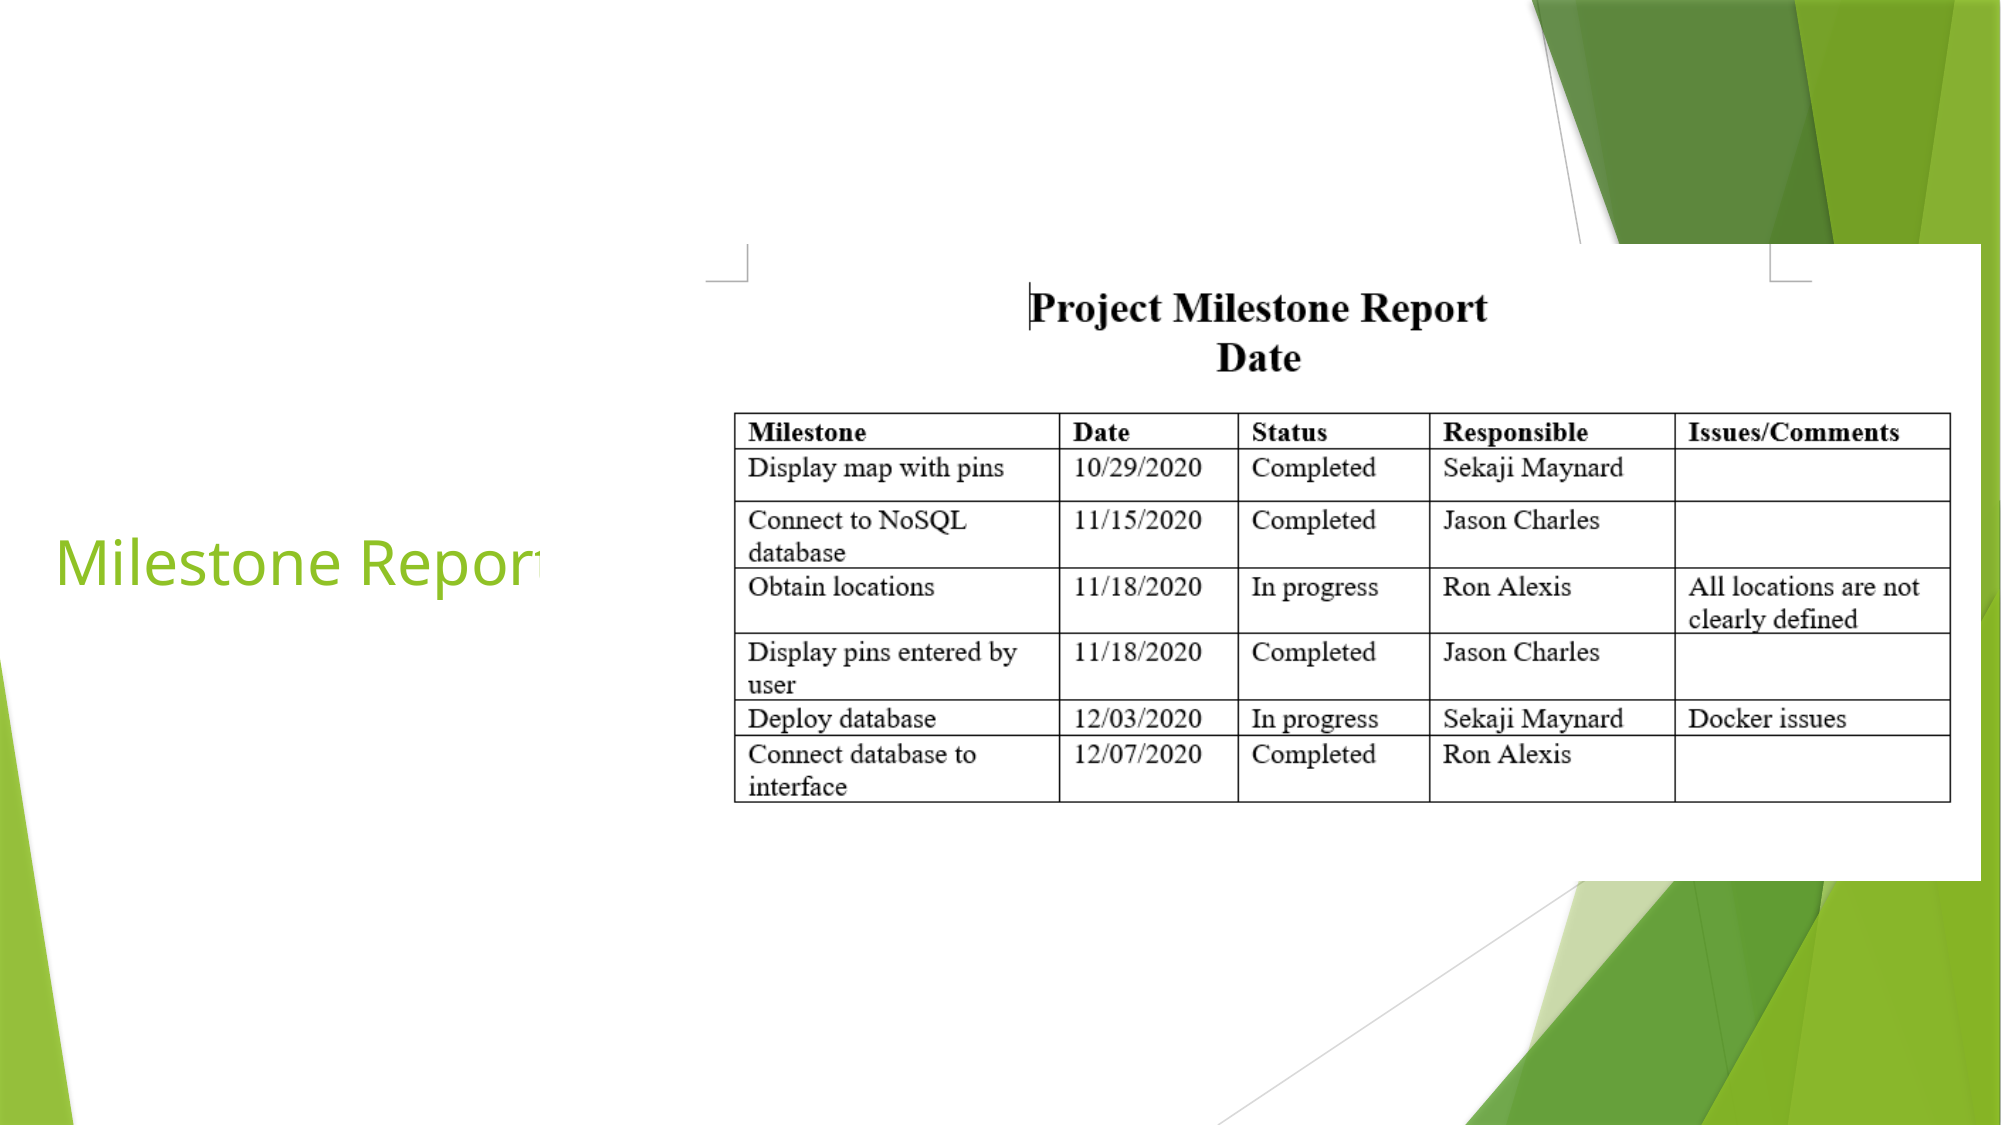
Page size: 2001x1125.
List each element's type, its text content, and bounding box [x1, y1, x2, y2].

title Milestone Report [39, 395, 535, 606]
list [539, 243, 1981, 882]
